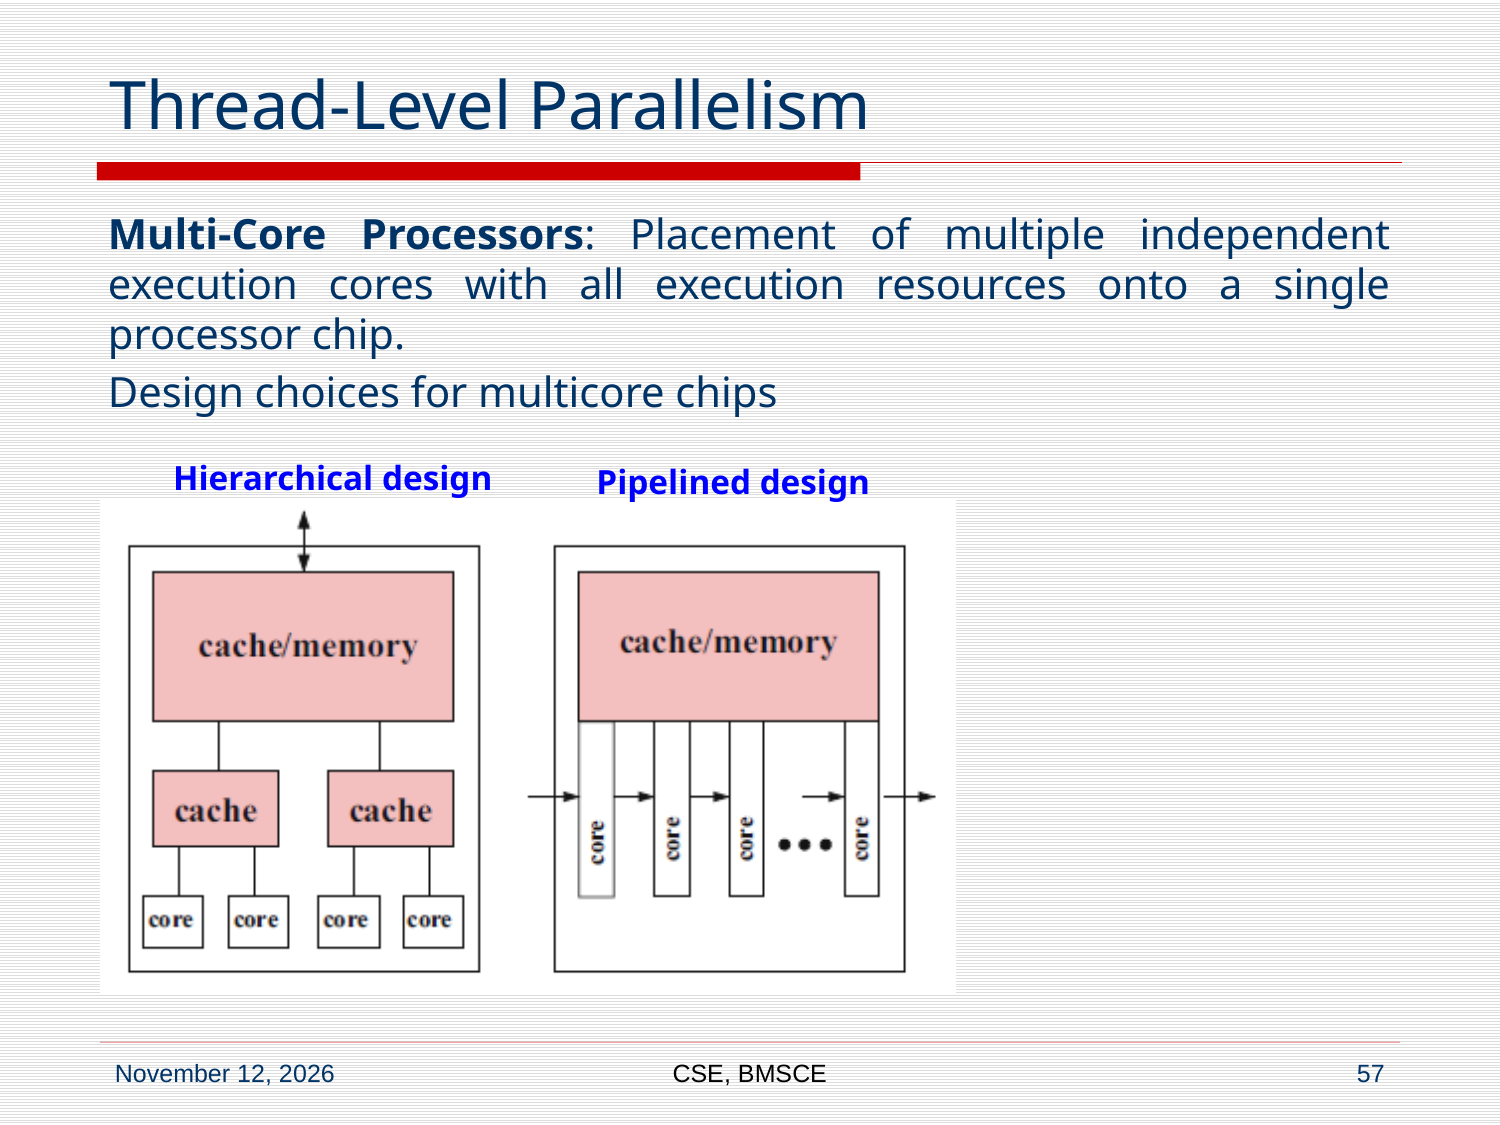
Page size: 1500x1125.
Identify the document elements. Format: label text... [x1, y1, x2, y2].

text_box Hierarchical design [158, 450, 508, 498]
footer CSE, BMSCE [512, 1049, 988, 1103]
list Multi-Core Processors: Placement of multiple independent execution cores with all execution resources onto a single processor chip. Design choices for multicore chips [92, 200, 1406, 1025]
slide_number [99, 1049, 426, 1103]
title Thread-Level Parallelism [94, 24, 1407, 150]
picture [99, 500, 957, 996]
slide_number 57 [1074, 1049, 1401, 1103]
text_box Pipelined design [581, 453, 886, 498]
